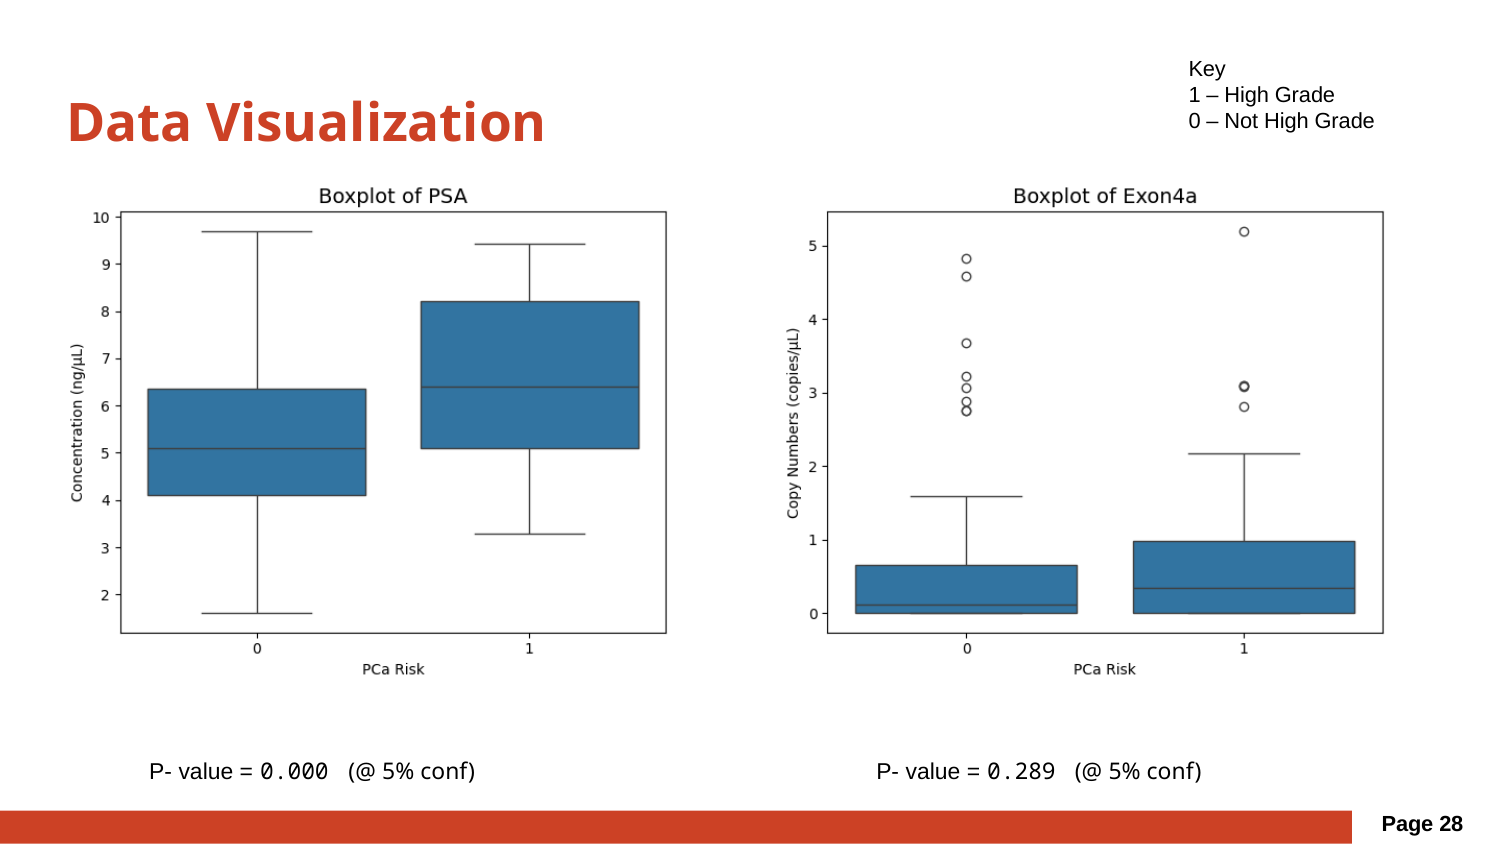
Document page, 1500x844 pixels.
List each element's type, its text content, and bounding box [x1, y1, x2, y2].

text_box Key 1 – High Grade 0 – Not High Grade [1173, 46, 1391, 141]
title Data Visualization [51, 72, 1449, 167]
text_box P- value = 0.289 (@ 5% conf) [861, 748, 1259, 792]
text_box [0, 810, 1352, 844]
picture [777, 177, 1393, 689]
picture [61, 177, 677, 689]
text_box P- value = 0.000 (@ 5% conf) [134, 748, 532, 792]
subtitle Page 28 [1366, 799, 1483, 844]
